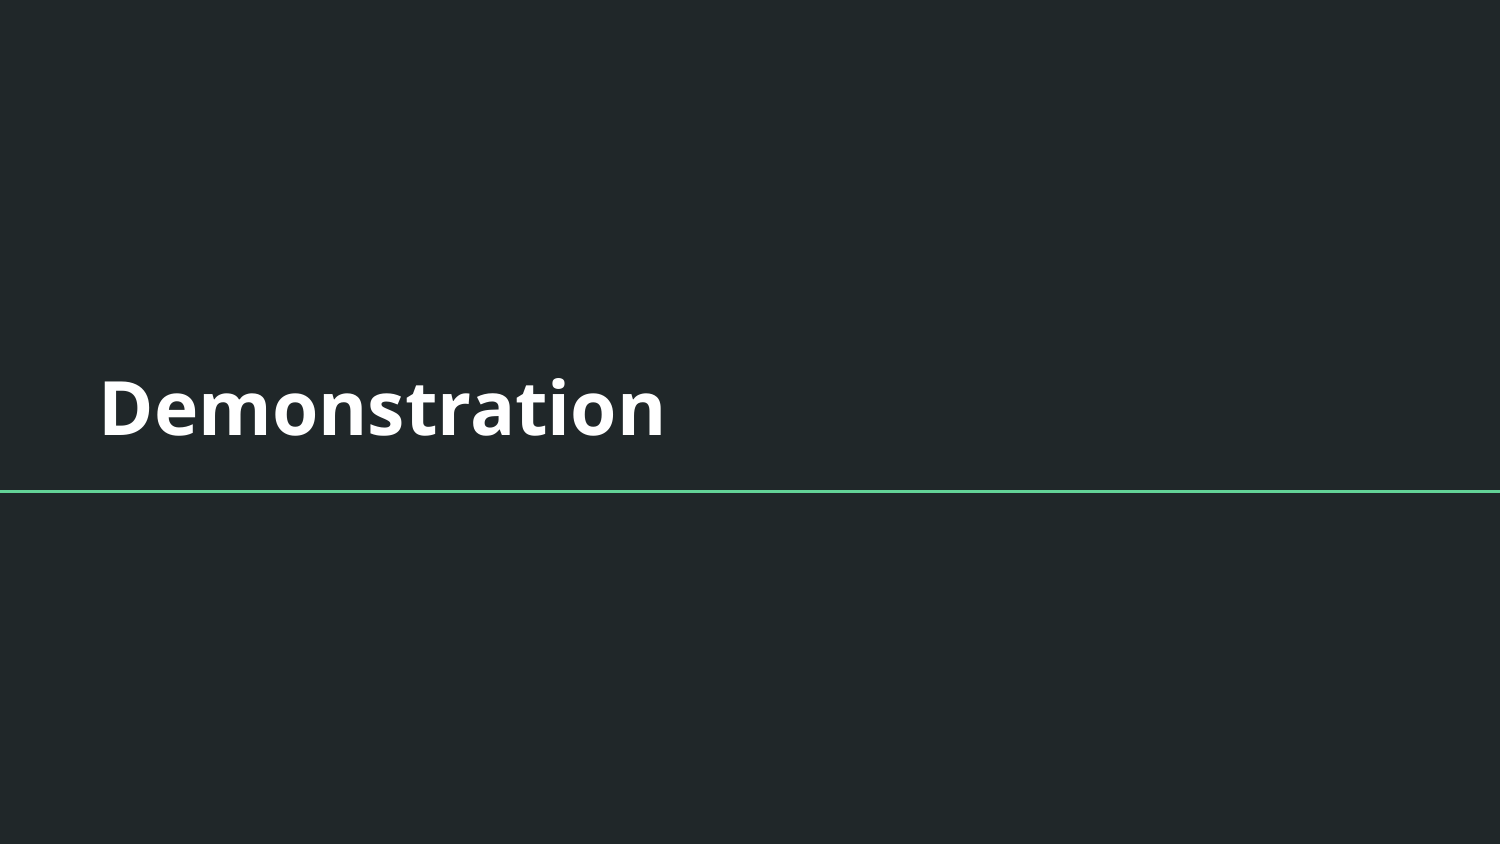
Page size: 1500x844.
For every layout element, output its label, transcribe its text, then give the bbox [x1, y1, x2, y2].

title Demonstration [83, 337, 1417, 466]
